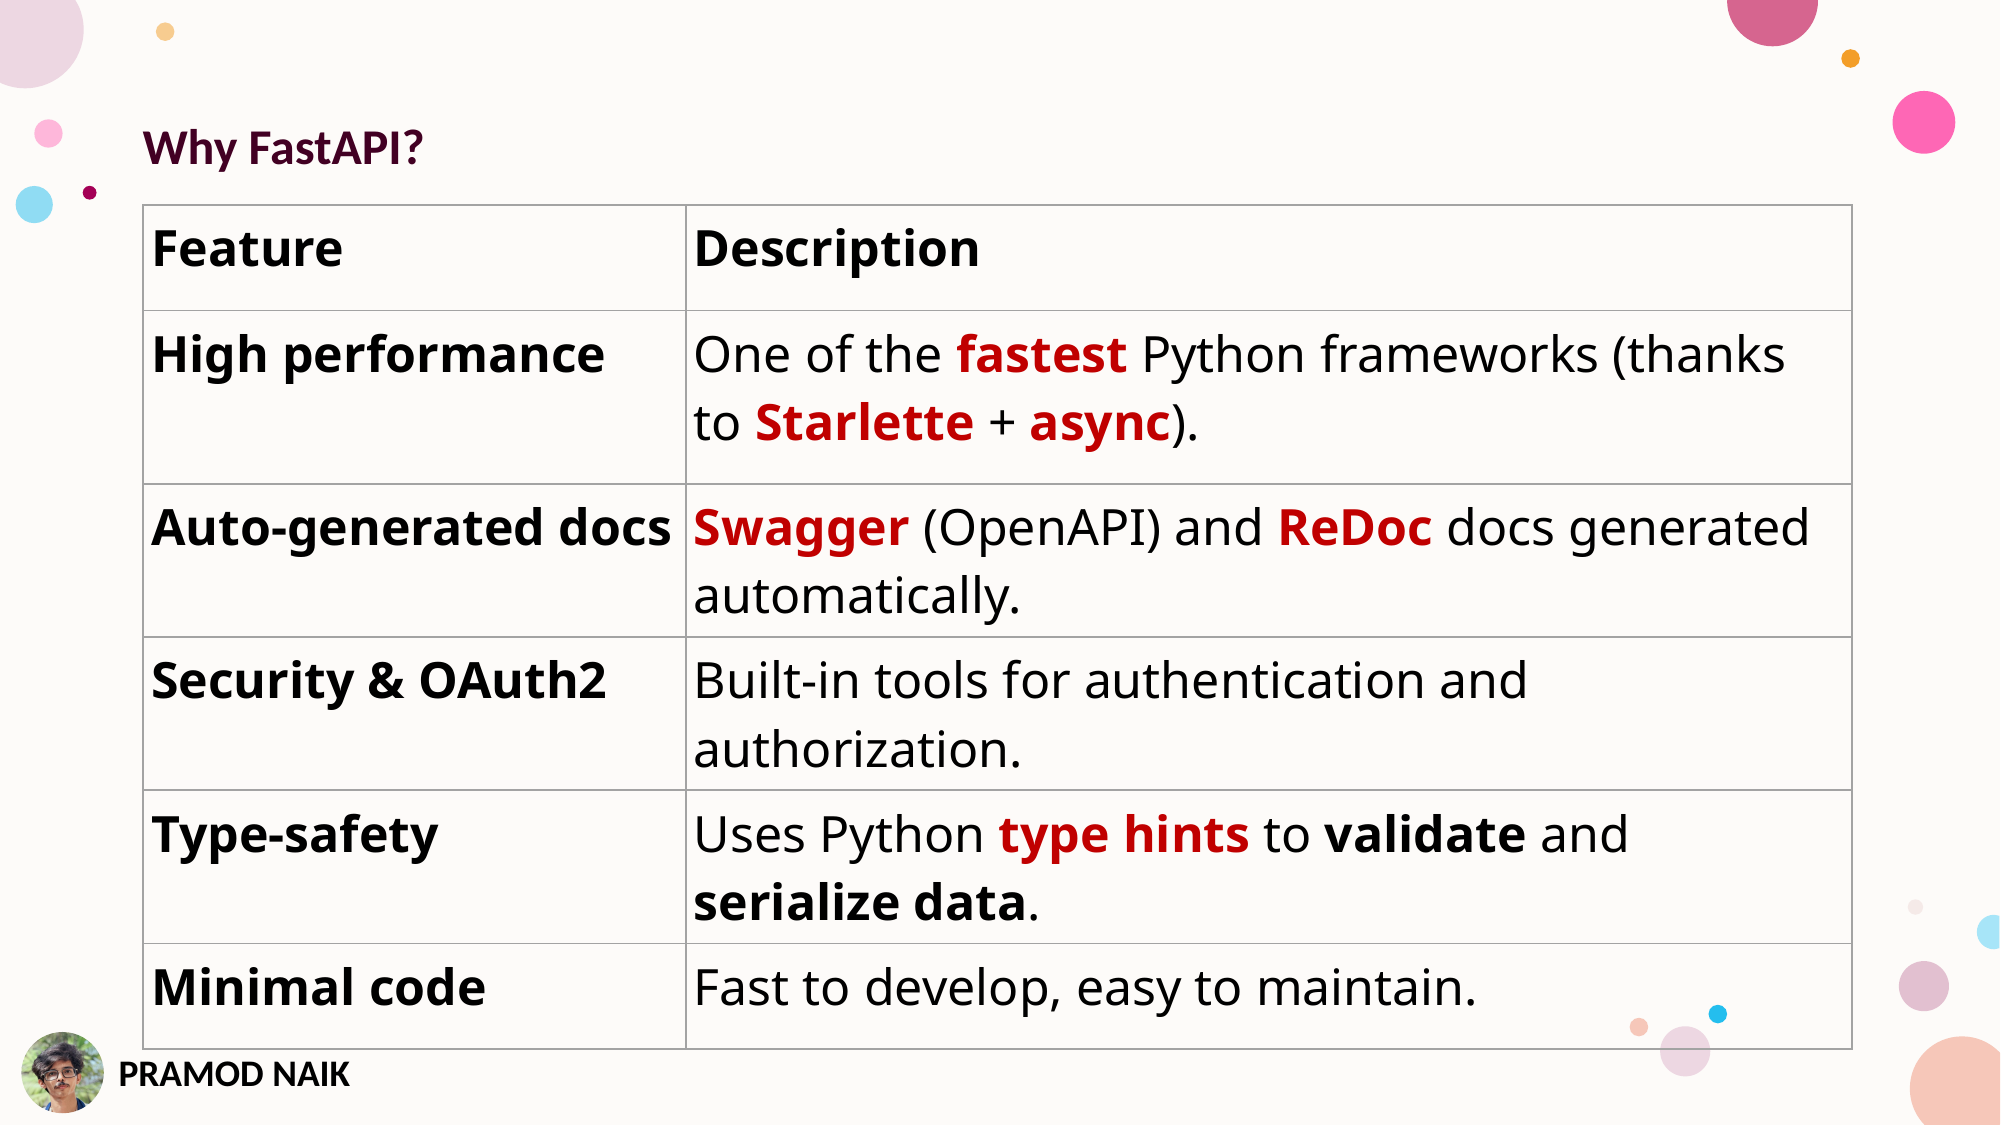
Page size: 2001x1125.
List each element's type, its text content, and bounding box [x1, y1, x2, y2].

table_cell Minimal code [144, 944, 685, 1048]
table_header Feature [144, 206, 685, 310]
table_cell High performance [144, 311, 685, 483]
table_cell Security & OAuth2 [144, 638, 685, 789]
table_cell One of the fastest Python frameworks (thanks to Starlette + async). [687, 311, 1851, 483]
table_cell Fast to develop, easy to maintain. [687, 944, 1851, 1048]
table_cell Swagger (OpenAPI) and ReDoc docs generated automatically. [687, 485, 1851, 636]
list Why FastAPI? [127, 114, 1877, 1014]
table_header Description [687, 206, 1851, 310]
table_cell Auto-generated docs [144, 485, 685, 636]
table_cell Built-in tools for authentication and authorization. [687, 638, 1851, 789]
picture [21, 1031, 104, 1114]
table_cell Type-safety [144, 791, 685, 943]
table_cell Uses Python type hints to validate and serialize data. [687, 791, 1851, 943]
